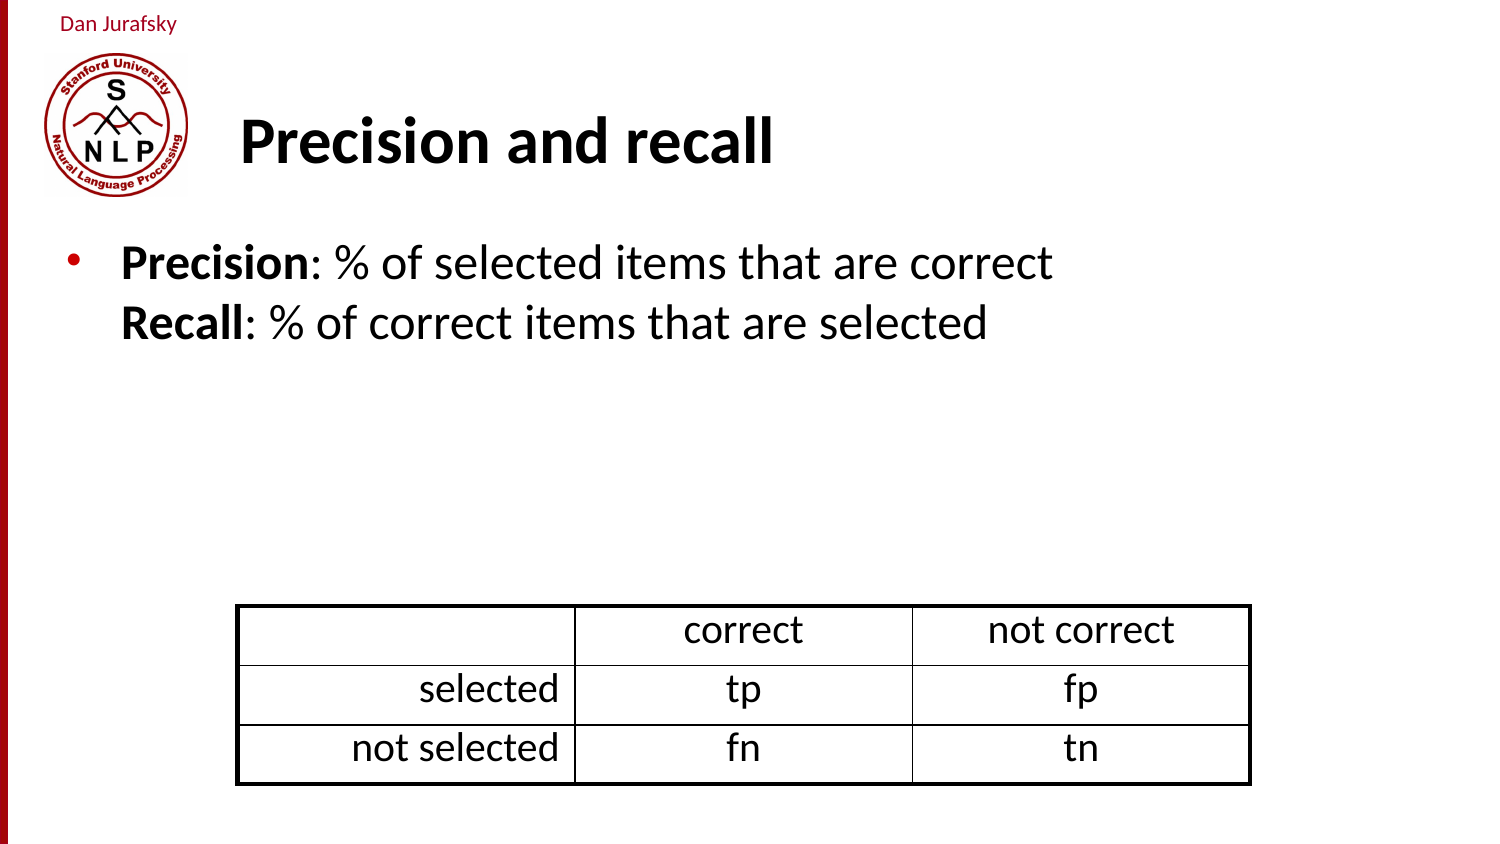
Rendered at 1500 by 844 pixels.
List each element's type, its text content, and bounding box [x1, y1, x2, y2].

table_cell tp [576, 666, 912, 724]
list Precision: % of selected items that are correct Recall: % of correct items that are selected [50, 221, 1325, 769]
table_header correct [576, 608, 912, 665]
table_header [240, 608, 574, 665]
table_header not correct [913, 608, 1248, 665]
title Precision and recall [225, 62, 1450, 185]
table_cell not selected [240, 726, 574, 782]
table_cell fn [576, 726, 912, 782]
picture [44, 53, 188, 197]
table_cell tn [913, 726, 1248, 782]
table_cell selected [240, 666, 574, 724]
table_cell fp [913, 666, 1248, 724]
